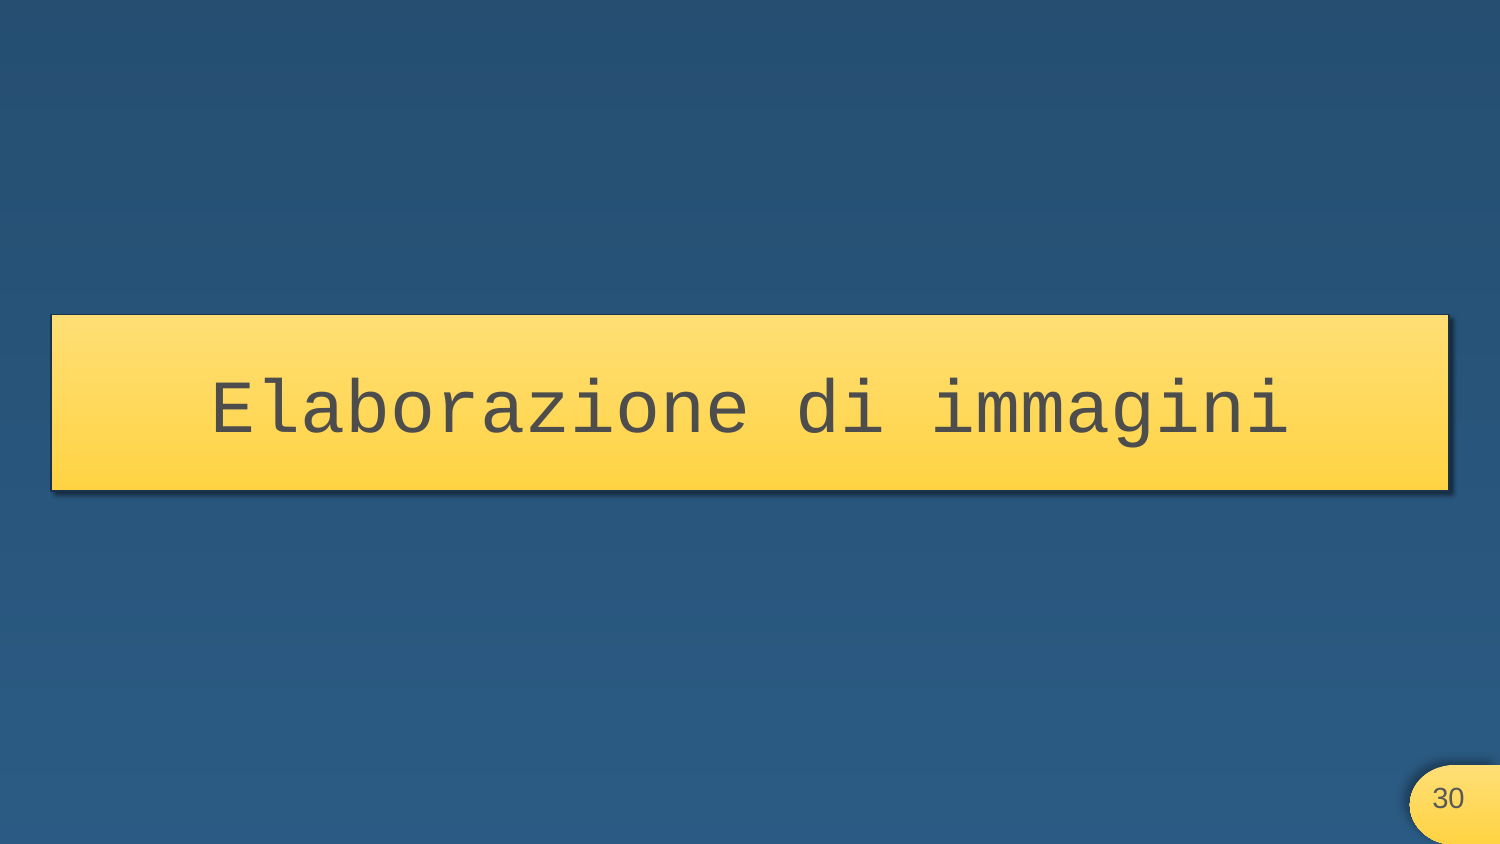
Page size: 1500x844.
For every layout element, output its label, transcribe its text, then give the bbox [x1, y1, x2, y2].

slide_number ‹#› [1389, 764, 1480, 830]
title Elaborazione di immagini [50, 314, 1450, 492]
